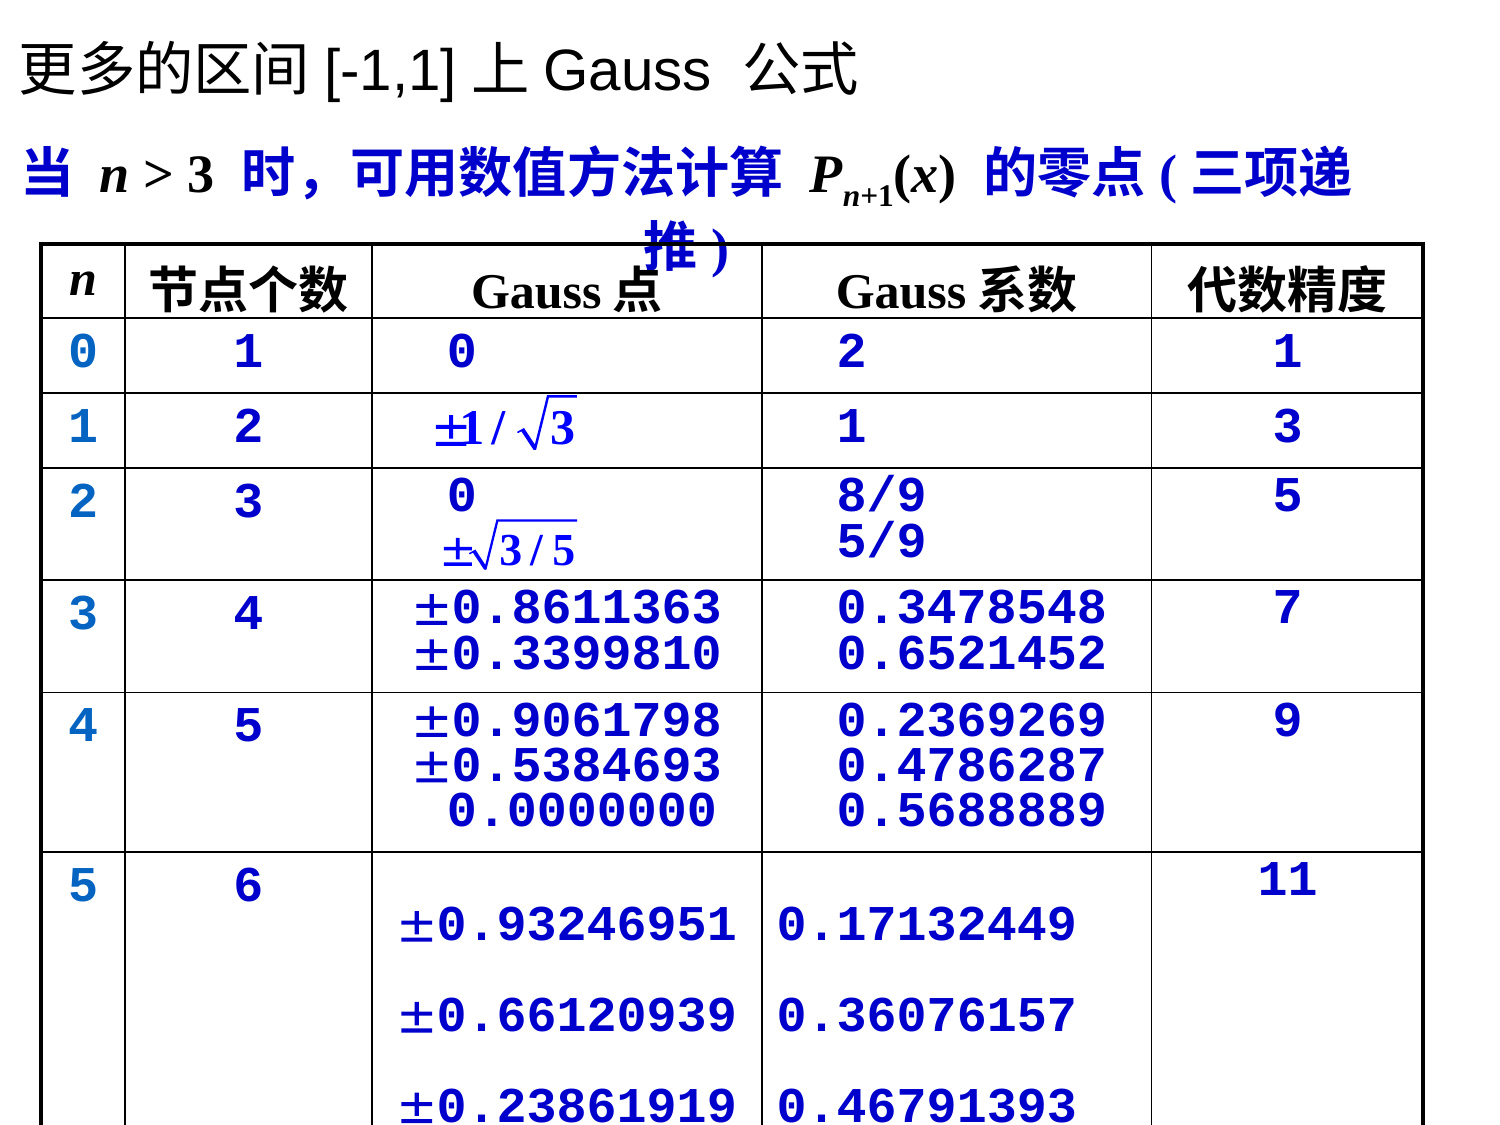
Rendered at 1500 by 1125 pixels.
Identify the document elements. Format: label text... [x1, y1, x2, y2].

table_cell 0.8611363 0.3399810 [373, 581, 761, 692]
table_header Gauss点 [373, 246, 761, 317]
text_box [436, 515, 582, 576]
table_cell 9 [1152, 693, 1421, 851]
table_cell 2 [763, 319, 1151, 392]
table_cell 7 [1152, 581, 1421, 692]
table_cell 1 [763, 394, 1151, 467]
table_cell 0.2369269 0.4786287 0.5688889 [763, 693, 1151, 851]
table_cell 11 [1152, 853, 1421, 1125]
table_cell 3 [43, 581, 124, 692]
table_cell 0.3478548 0.6521452 [763, 581, 1151, 692]
table_cell [373, 394, 761, 467]
title 更多的区间[-1,1]上Gauss 公式 [3, 0, 1150, 131]
text_box 当 n > 3 时，可用数值方法计算 Pn+1(x) 的零点(三项递推) [0, 131, 1392, 286]
table_cell 4 [43, 693, 124, 851]
table_cell 6 [126, 853, 371, 1125]
table_cell 8/9 5/9 [763, 469, 1151, 579]
table_cell 3 [1152, 394, 1421, 467]
table_cell 5 [1152, 469, 1421, 579]
table_cell 2 [126, 394, 371, 467]
table_header n [43, 246, 124, 317]
table_cell 0.17132449 0.36076157 0.46791393 [763, 853, 1151, 1125]
table_cell 0.9061798 0.5384693 0.0000000 [373, 693, 761, 851]
table_header 节点个数 [126, 246, 371, 317]
table_cell 0.93246951 0.66120939 0.23861919 [373, 853, 761, 1125]
table_cell 3 [126, 469, 371, 579]
table_cell 0 [373, 319, 761, 392]
table_cell 4 [126, 581, 371, 692]
table_cell 1 [1152, 319, 1421, 392]
table_cell 5 [126, 693, 371, 851]
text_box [427, 390, 582, 456]
table_header Gauss系数 [763, 246, 1151, 317]
table_cell 2 [43, 469, 124, 579]
table_cell 0 [43, 319, 124, 392]
table_header 代数精度 [1152, 246, 1421, 317]
table_cell 5 [43, 853, 124, 1125]
table_cell 1 [43, 394, 124, 467]
table_cell 0 [373, 469, 761, 579]
table_cell 1 [126, 319, 371, 392]
